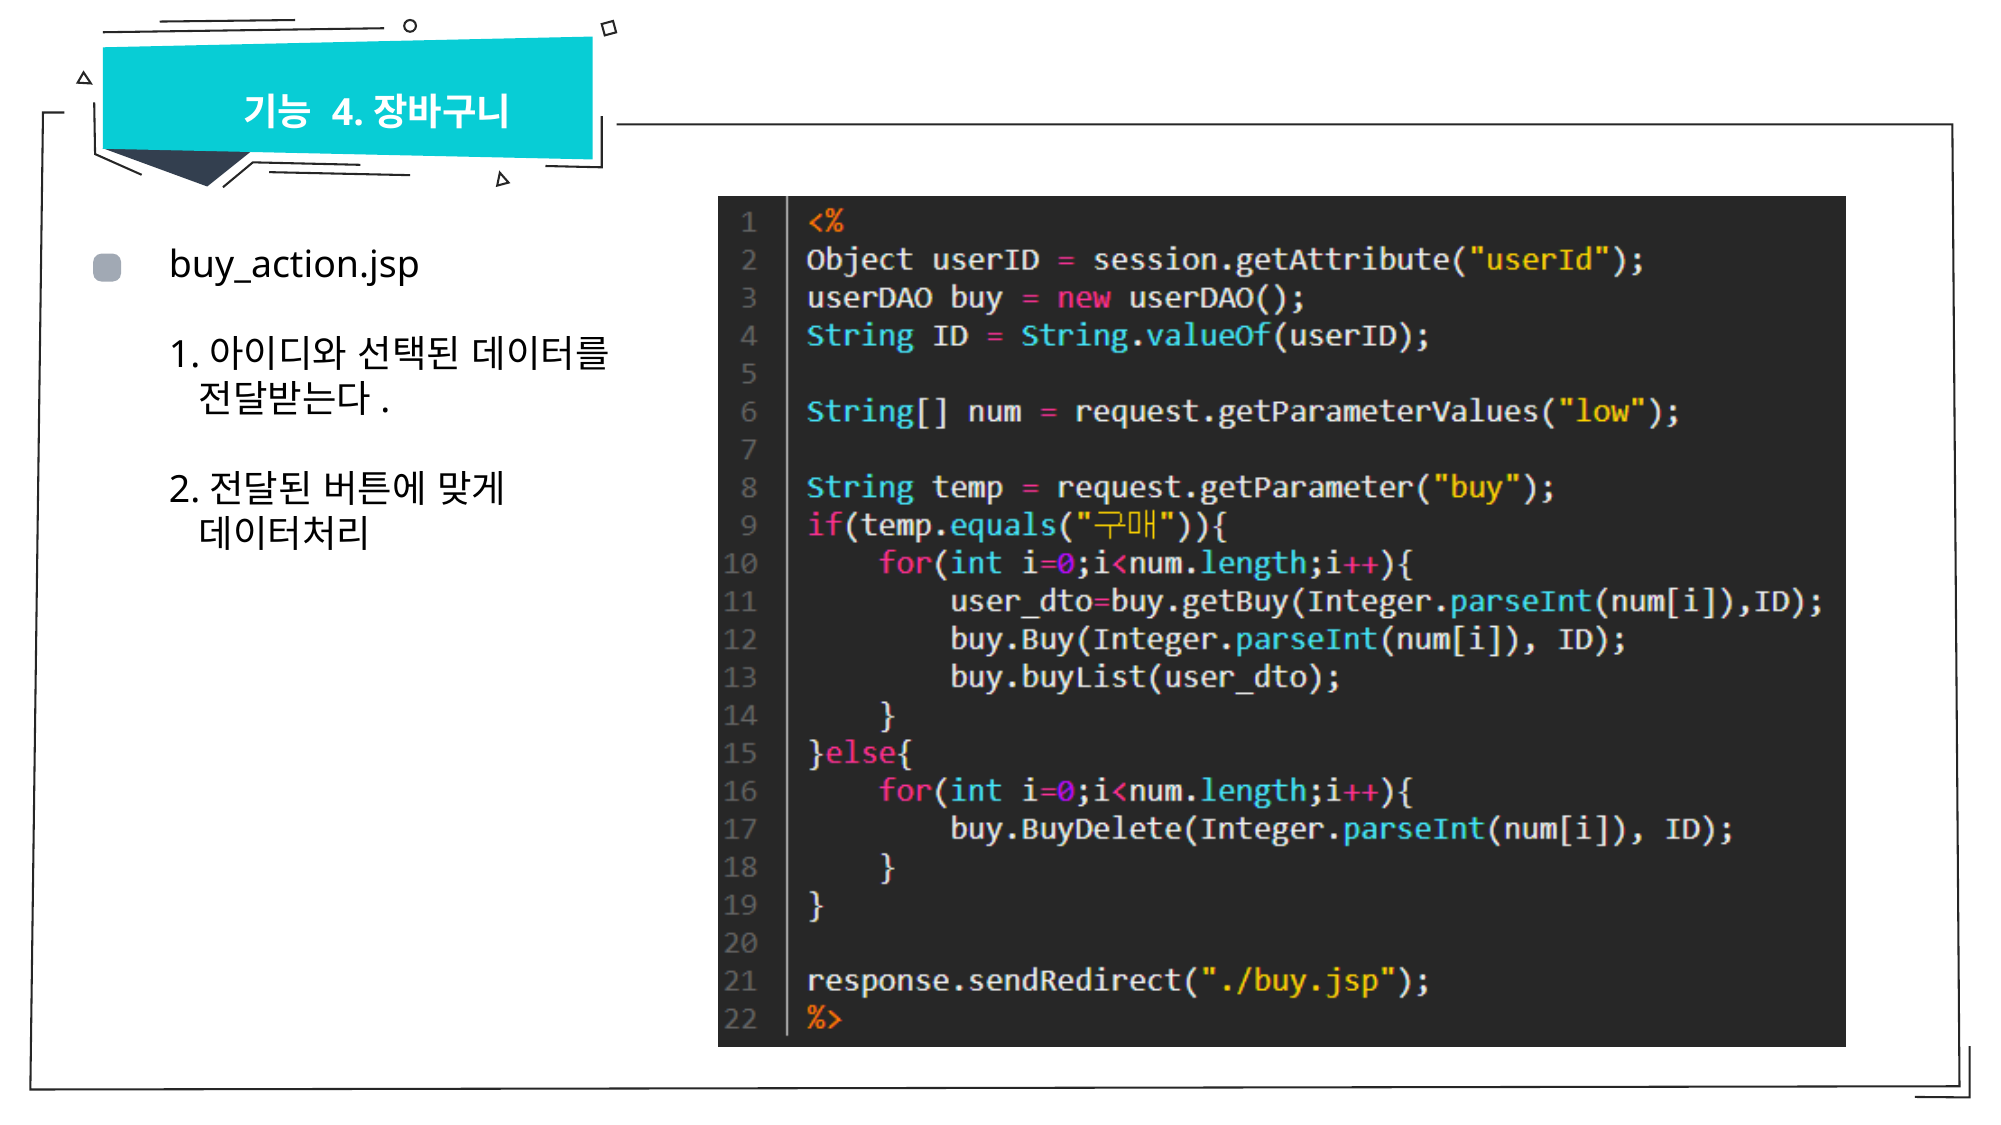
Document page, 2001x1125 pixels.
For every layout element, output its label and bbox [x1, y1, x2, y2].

text_box [79, 19, 615, 188]
text_box [30, 112, 1970, 1098]
picture [718, 196, 1846, 1047]
